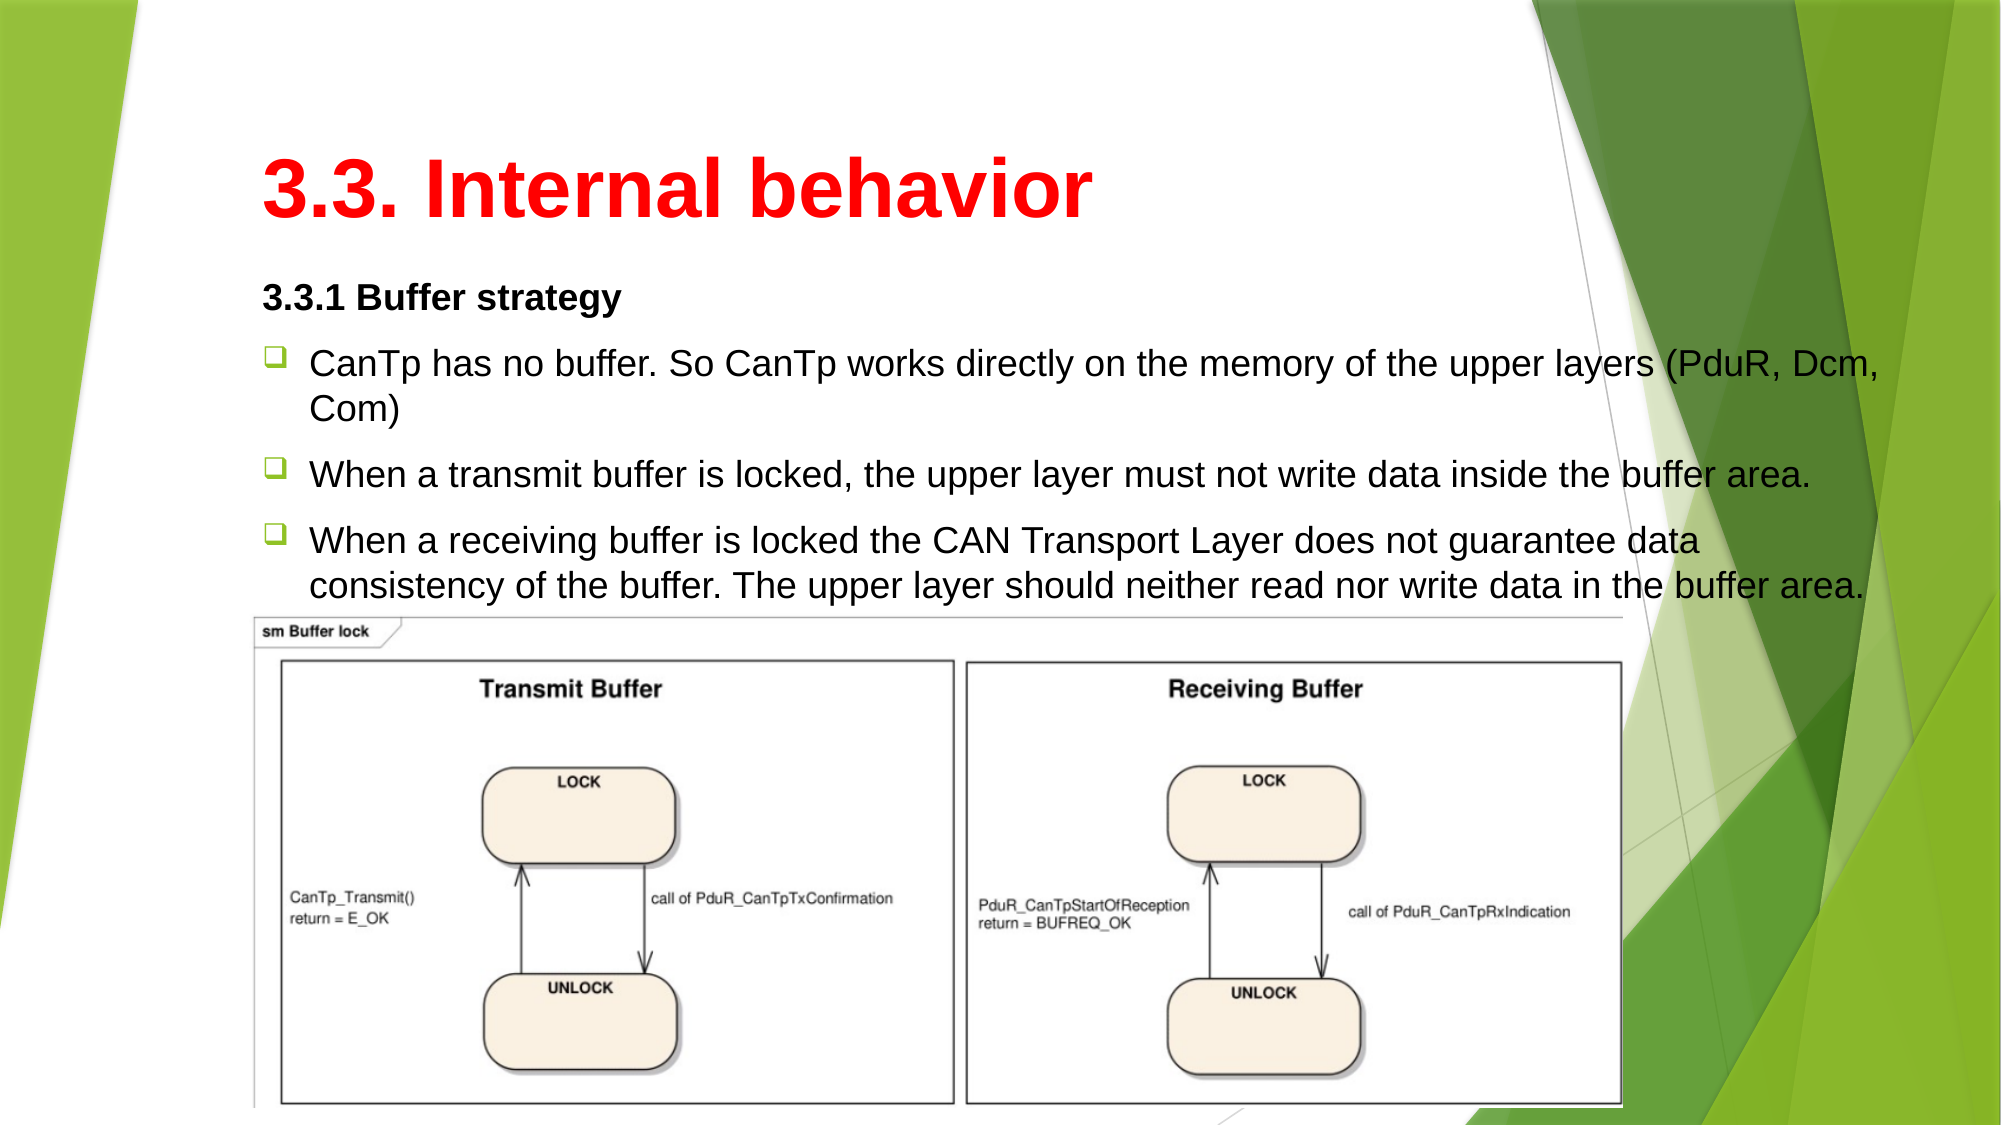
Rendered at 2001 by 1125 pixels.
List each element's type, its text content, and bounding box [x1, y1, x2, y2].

title 3.3. Internal behavior [247, 130, 1752, 242]
subtitle 3.3.1 Buffer strategy CanTp has no buffer. So CanTp works directly on the memory of the upper layers (PduR, Dcm, Com) When a transmit buffer is locked, the upper layer must not write data inside the buffer area. When a receiving buffer is locked the CAN Transport Layer does not guarantee data consistency of the buffer. The upper layer should neither read nor write data in the buffer area. [247, 265, 1914, 1093]
picture [246, 610, 1623, 1108]
